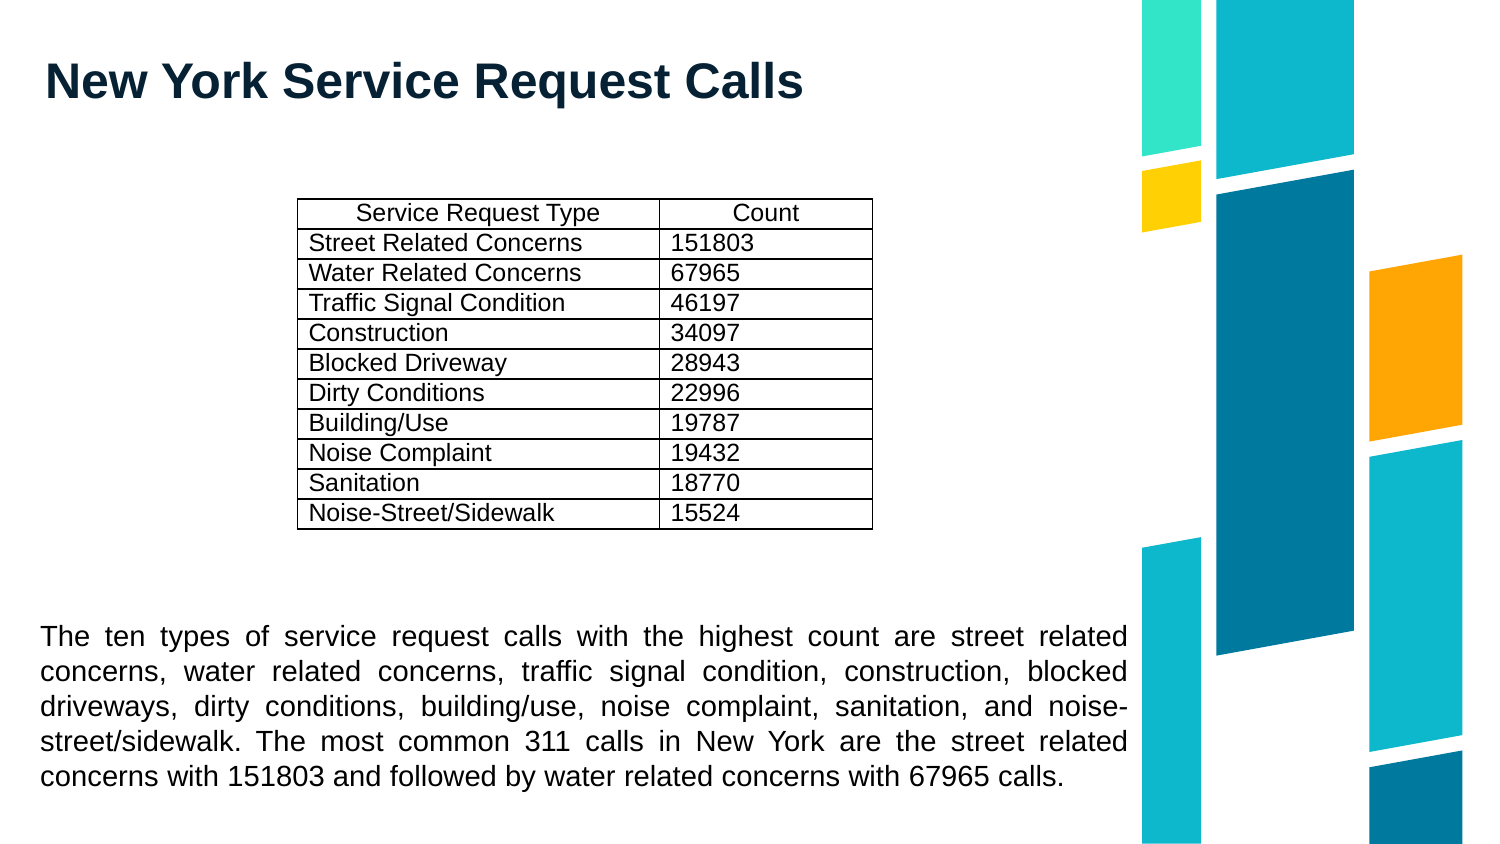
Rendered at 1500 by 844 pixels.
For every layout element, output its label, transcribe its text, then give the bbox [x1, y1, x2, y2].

table_cell 19787 [660, 410, 872, 438]
table_header Count [660, 200, 872, 228]
table_cell Water Related Concerns [298, 260, 659, 288]
table_cell Sanitation [298, 470, 659, 498]
table_cell 19432 [660, 440, 872, 468]
table_header Service Request Type [298, 200, 659, 228]
table_cell 18770 [660, 470, 872, 498]
table_cell 22996 [660, 380, 872, 408]
table_cell Street Related Concerns [298, 230, 659, 258]
table_cell Noise-Street/Sidewalk [298, 500, 659, 528]
table_cell Blocked Driveway [298, 350, 659, 378]
text_box New York Service Request Calls [29, 41, 1500, 117]
text_box The ten types of service request calls with the highest count are street related concerns, water related concerns, traffic signal condition, construction, blocked driveways, dirty conditions, building/use, noise complaint, sanitation, and noise- street/sidewalk. The most common 311 calls in New York are the street related concerns with 151803 and followed by water related concerns with 67965 calls. [25, 610, 1145, 800]
table_cell Construction [298, 320, 659, 348]
table_cell 67965 [660, 260, 872, 288]
table_cell Traffic Signal Condition [298, 290, 659, 318]
table_cell 151803 [660, 230, 872, 258]
table_cell 15524 [660, 500, 872, 528]
table_cell Noise Complaint [298, 440, 659, 468]
table_cell 28943 [660, 350, 872, 378]
table_cell Building/Use [298, 410, 659, 438]
table_cell 46197 [660, 290, 872, 318]
table_cell 34097 [660, 320, 872, 348]
table_cell Dirty Conditions [298, 380, 659, 408]
